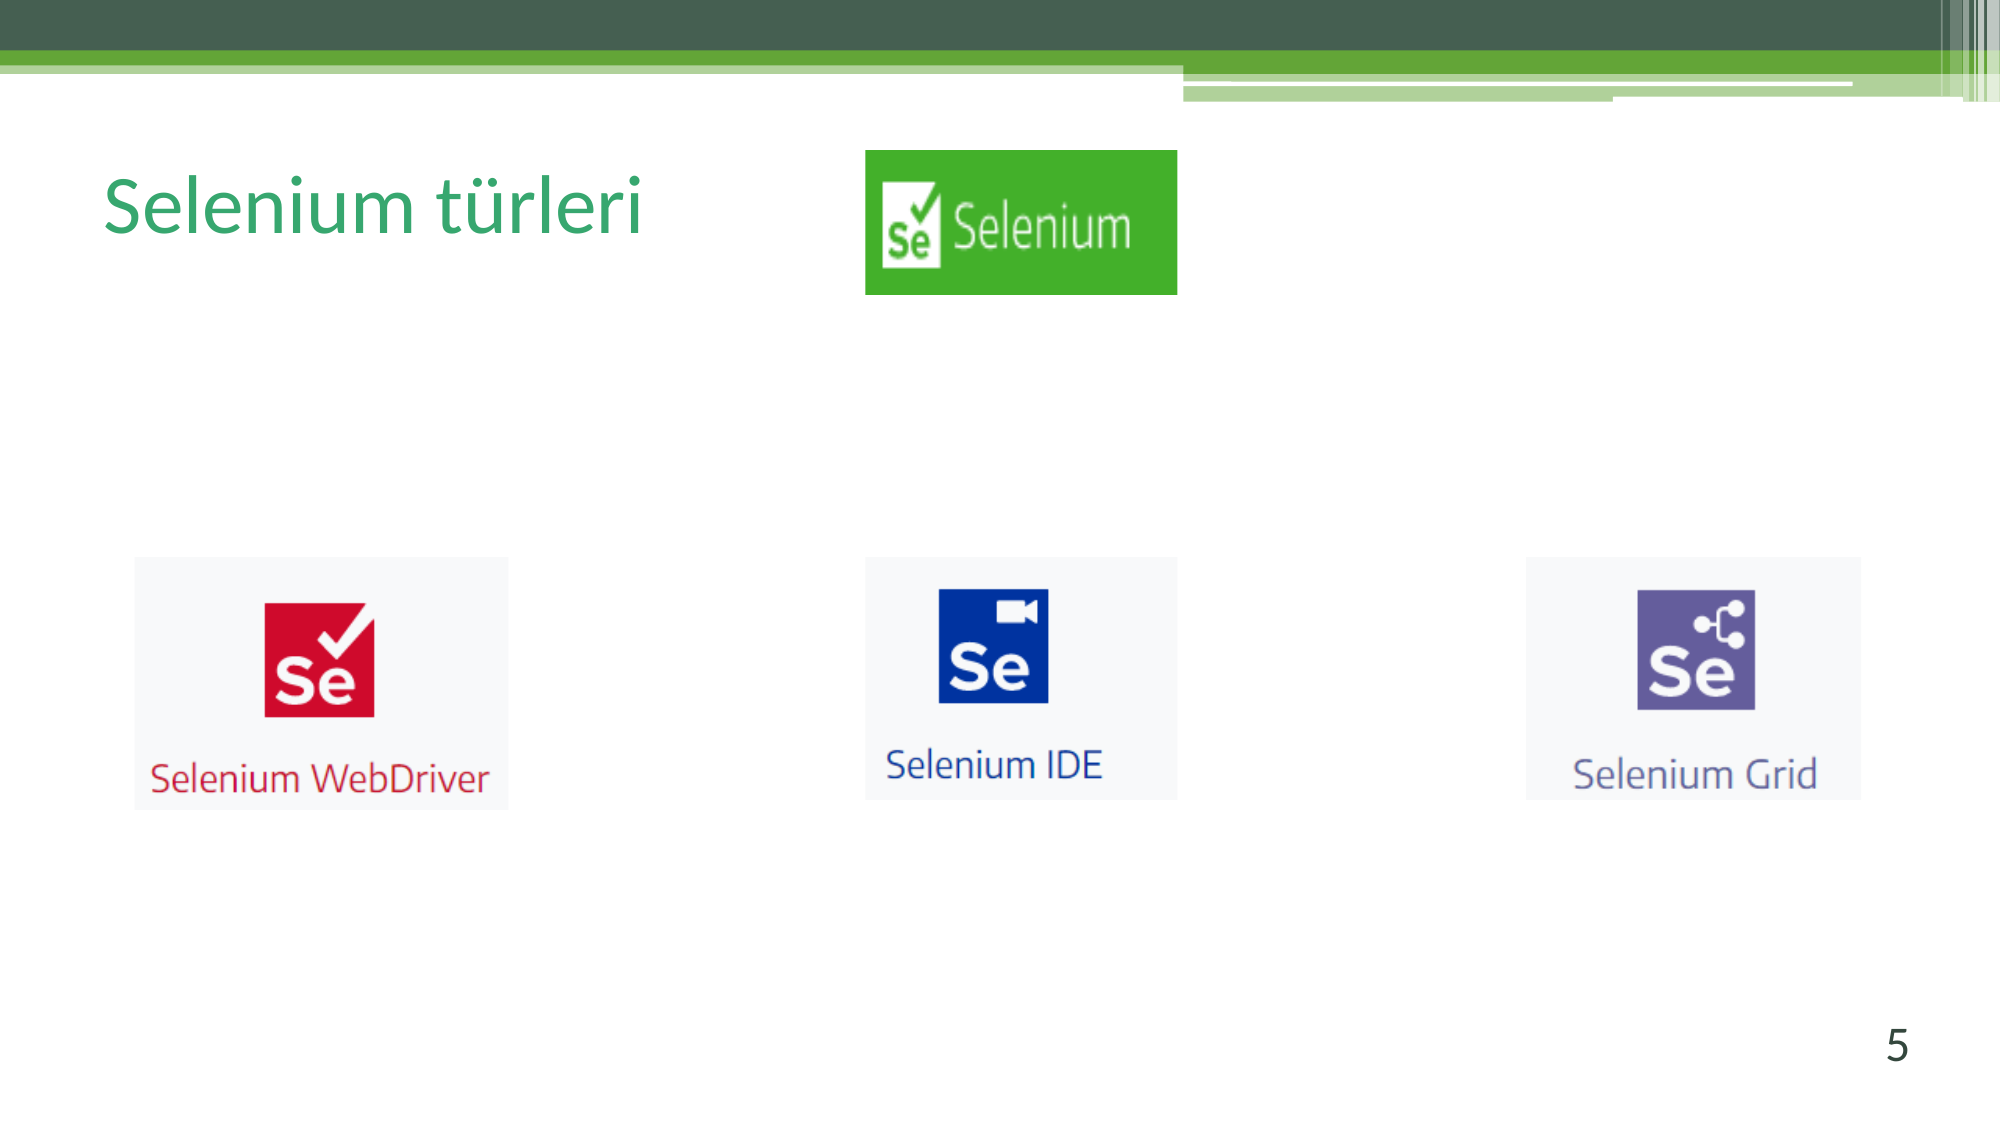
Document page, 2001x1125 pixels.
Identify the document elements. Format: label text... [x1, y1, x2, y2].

picture [134, 557, 509, 810]
picture [1526, 557, 1862, 800]
text_box Selenium türleri [89, 142, 700, 258]
picture [865, 149, 1178, 295]
text_box 5 [1860, 1004, 1950, 1088]
picture [865, 557, 1178, 800]
